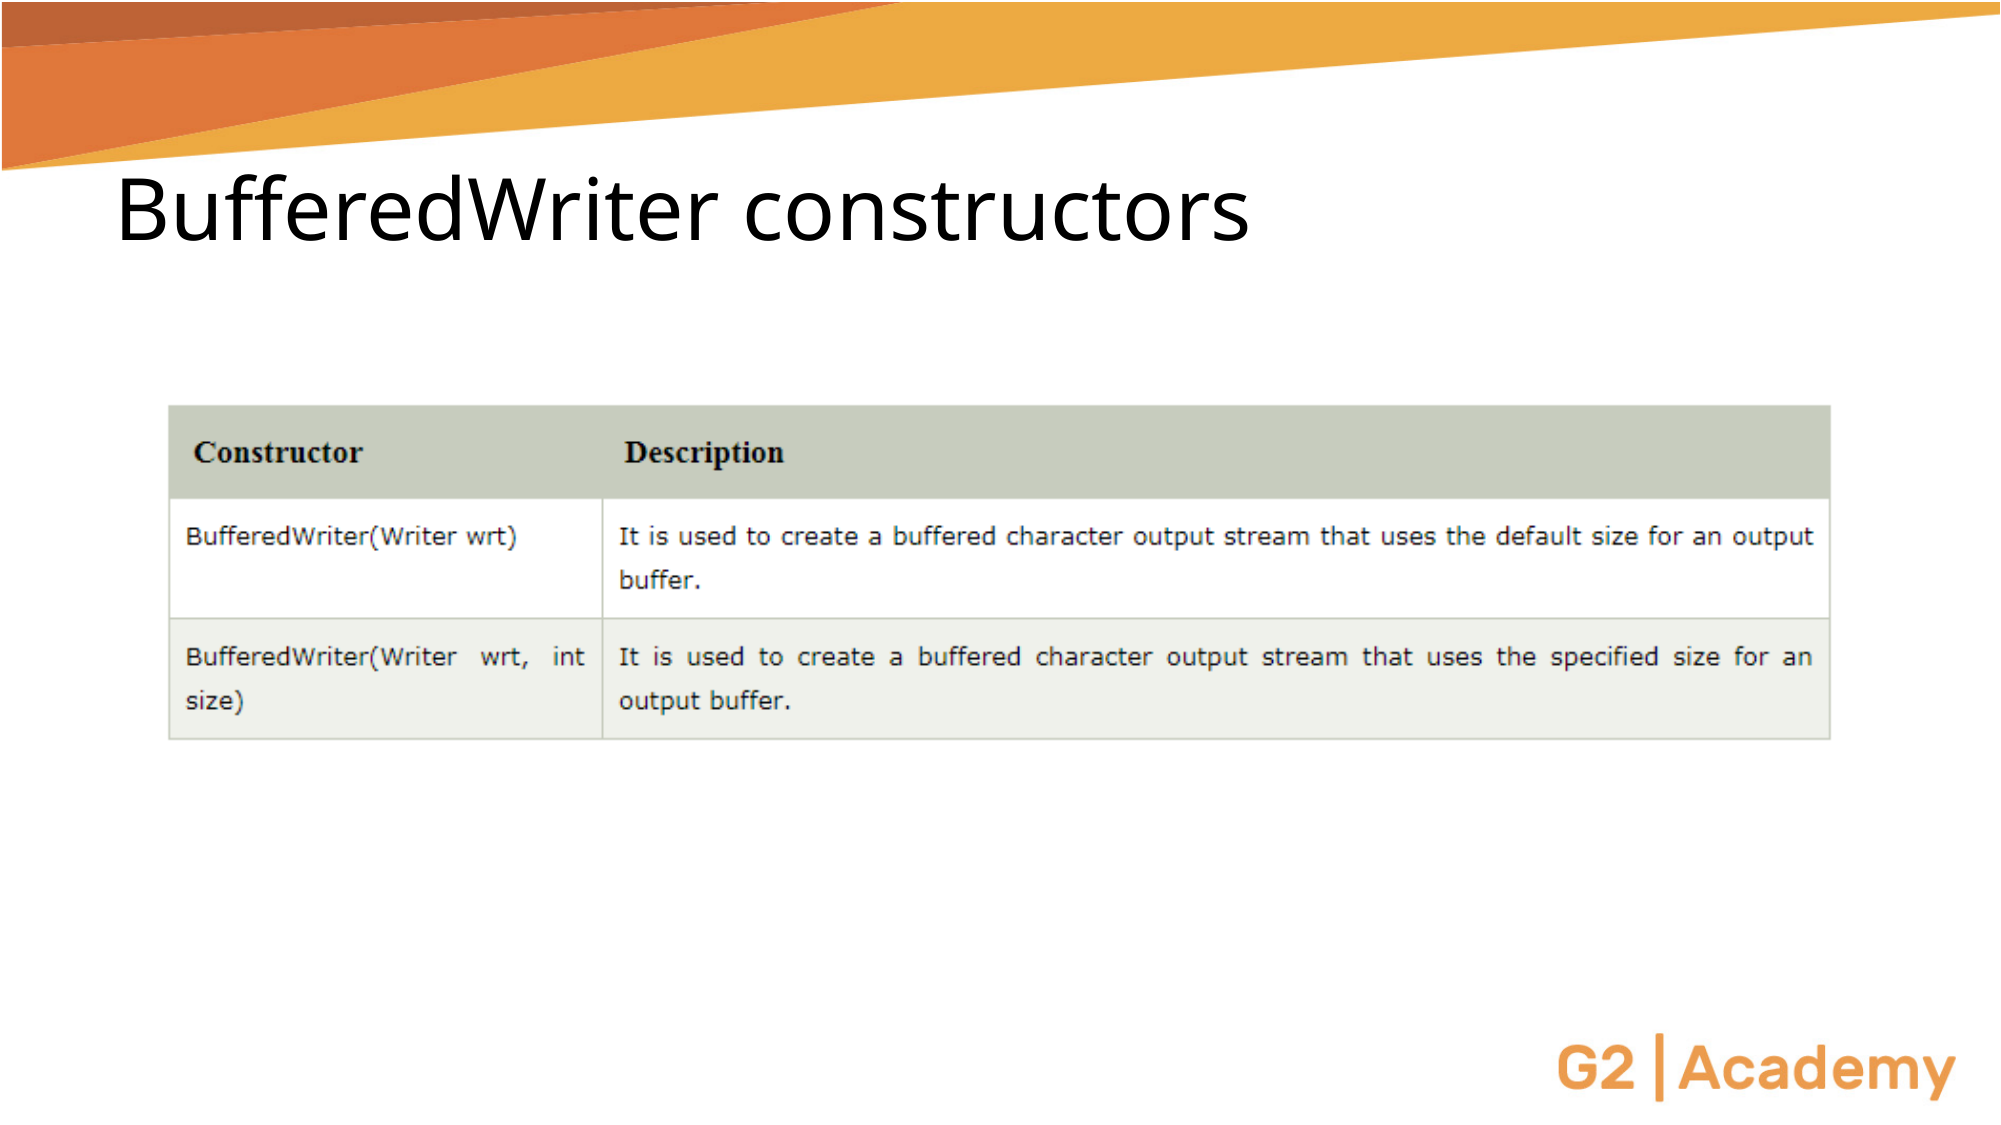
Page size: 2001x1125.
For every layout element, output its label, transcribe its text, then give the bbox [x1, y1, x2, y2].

picture [1, 2, 2000, 1125]
title BufferedWriter constructors [99, 158, 1900, 267]
